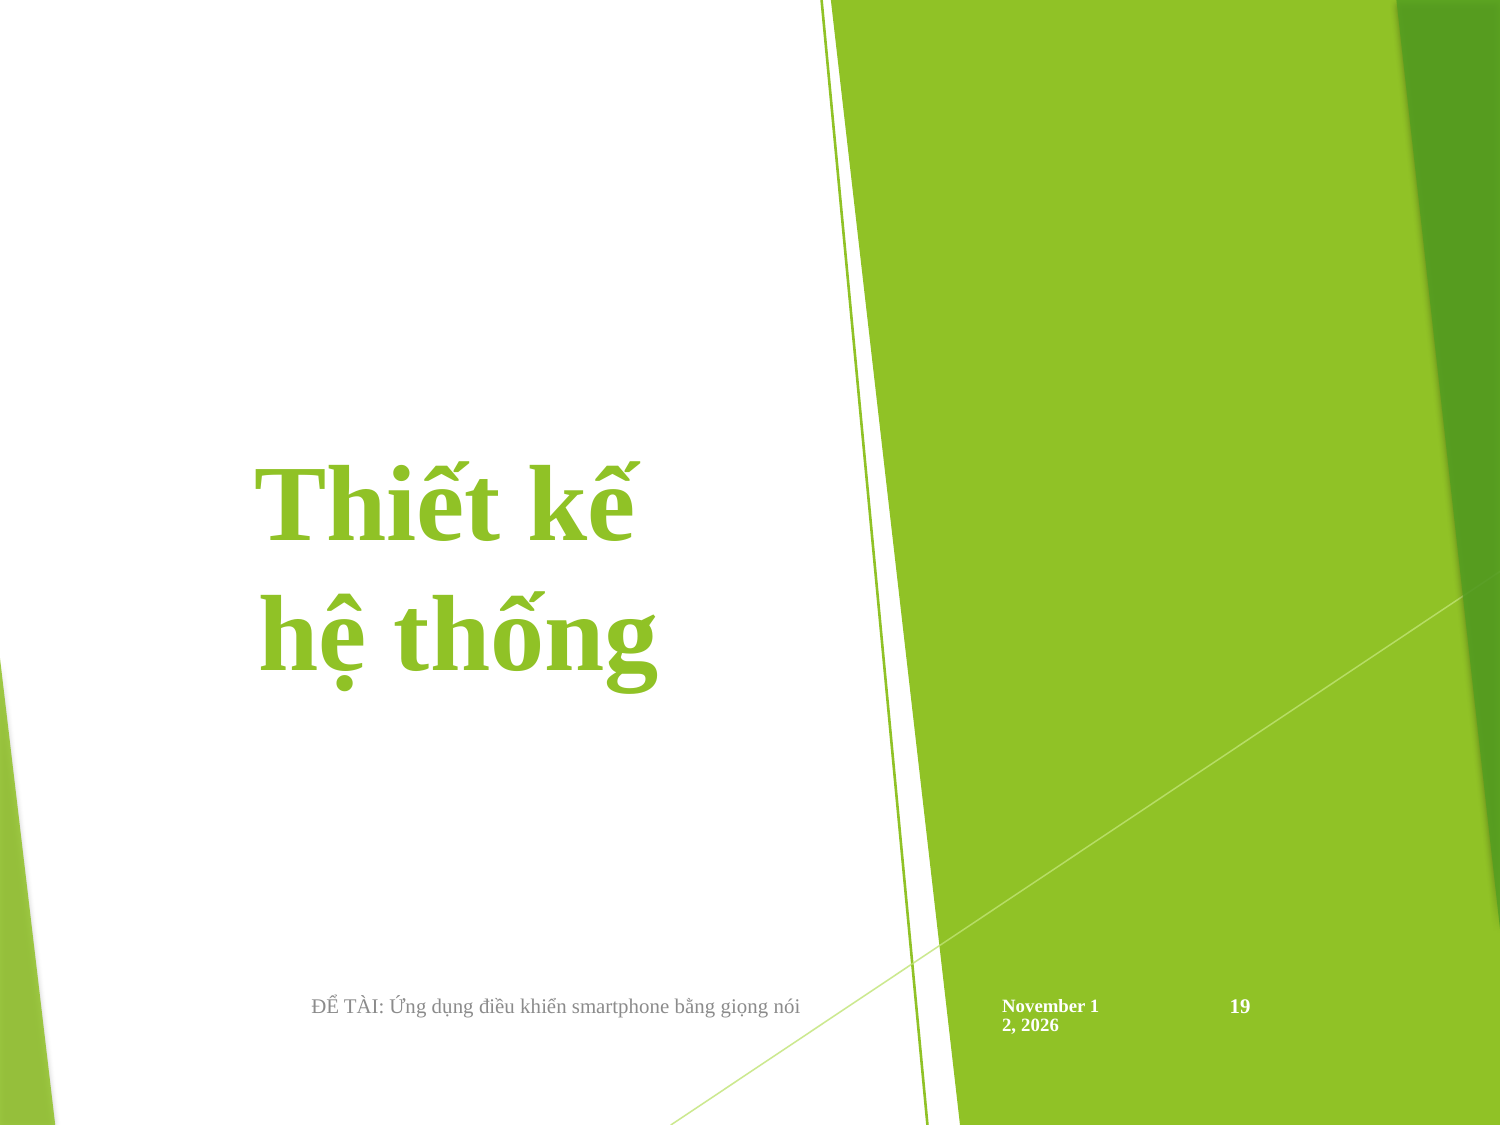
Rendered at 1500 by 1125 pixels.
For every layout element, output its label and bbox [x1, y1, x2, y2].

text_box [930, 0, 1500, 570]
text_box [0, 0, 819, 1125]
text_box [821, 0, 928, 570]
text_box [670, 570, 1500, 1125]
